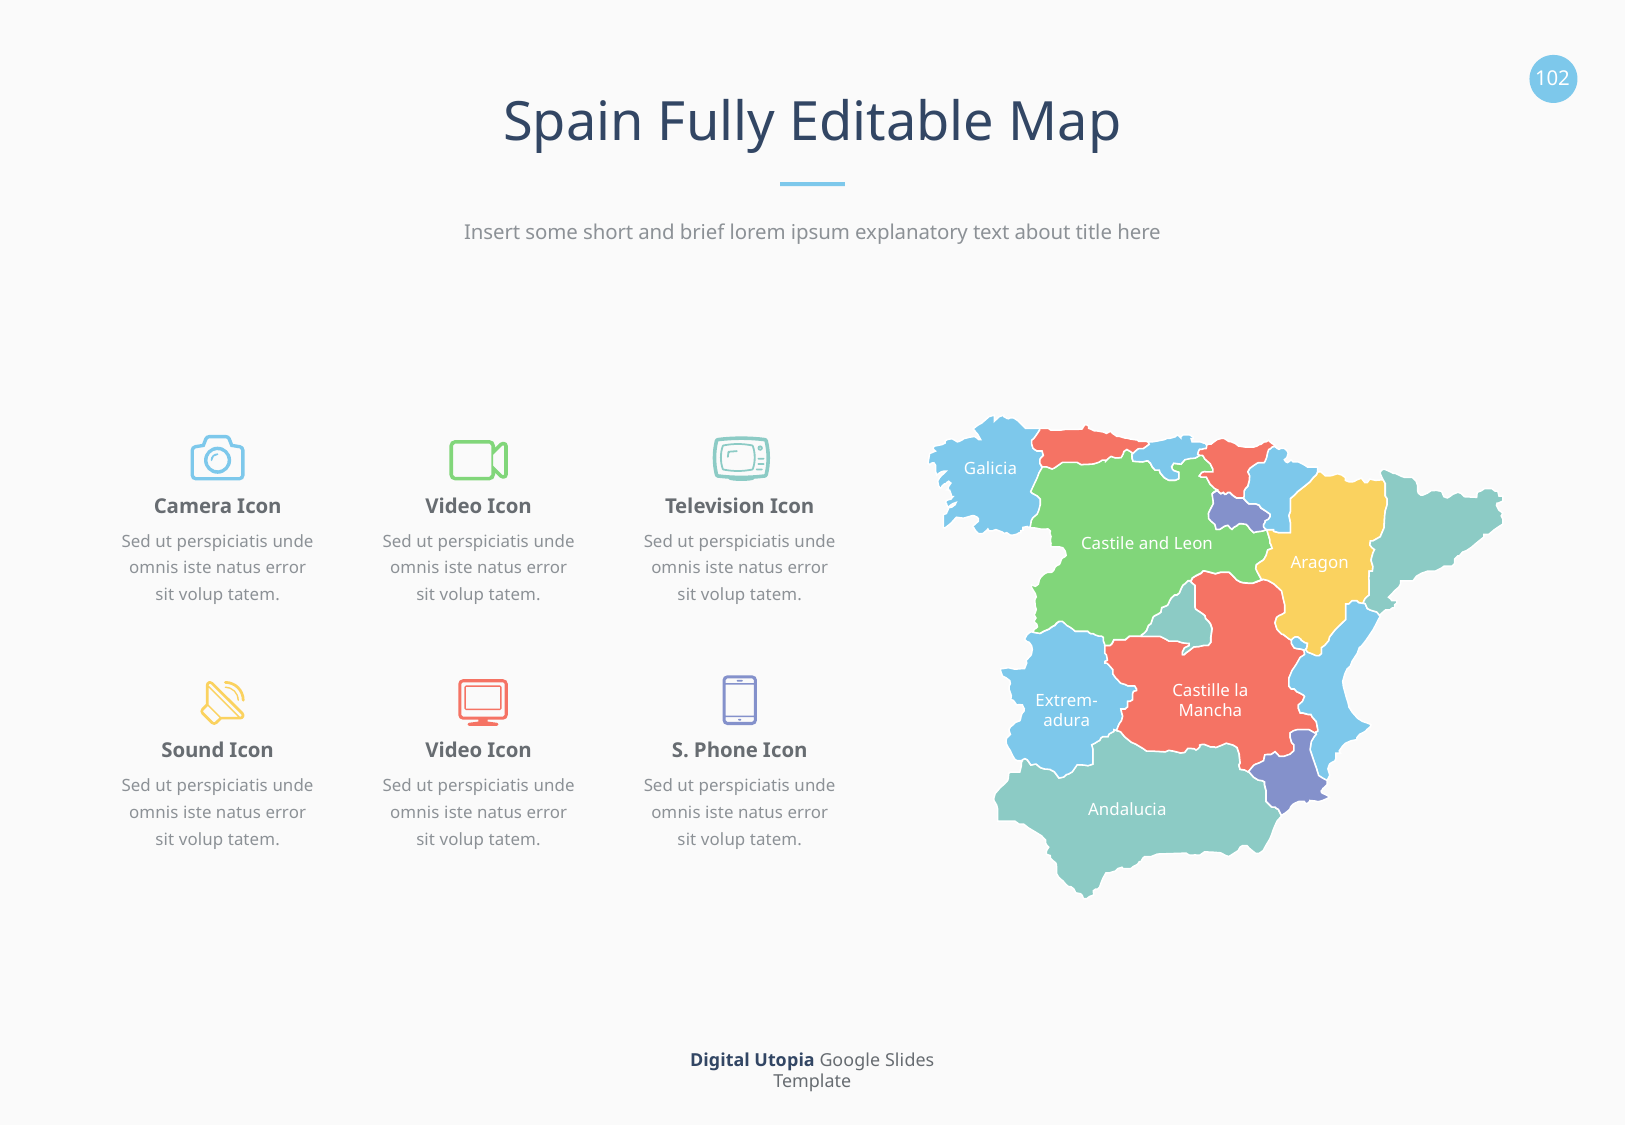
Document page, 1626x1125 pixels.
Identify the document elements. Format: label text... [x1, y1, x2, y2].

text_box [199, 680, 246, 726]
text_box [722, 675, 758, 726]
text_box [927, 414, 1504, 900]
text_box Sed ut perspiciatis unde omnis iste natus error sit volup tatem. [120, 523, 316, 606]
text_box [190, 434, 245, 481]
text_box Sed ut perspiciatis unde omnis iste natus error sit volup tatem. [642, 523, 838, 606]
text_box Video Icon [381, 737, 577, 763]
list Insert some short and brief lorem ipsum explanatory text about title here [121, 219, 1504, 250]
text_box Sed ut perspiciatis unde omnis iste natus error sit volup tatem. [642, 768, 838, 850]
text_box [458, 678, 509, 727]
text_box Sed ut perspiciatis unde omnis iste natus error sit volup tatem. [120, 768, 316, 850]
text_box Sed ut perspiciatis unde omnis iste natus error sit volup tatem. [381, 523, 577, 606]
text_box Video Icon [381, 492, 577, 518]
text_box Television Icon [642, 492, 838, 518]
text_box Sound Icon [120, 737, 316, 763]
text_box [711, 436, 771, 482]
text_box Camera Icon [120, 492, 316, 518]
text_box [449, 440, 508, 481]
text_box Sed ut perspiciatis unde omnis iste natus error sit volup tatem. [381, 768, 577, 850]
text_box S. Phone Icon [642, 737, 838, 763]
list Spain Fully Editable Map [121, 86, 1504, 159]
